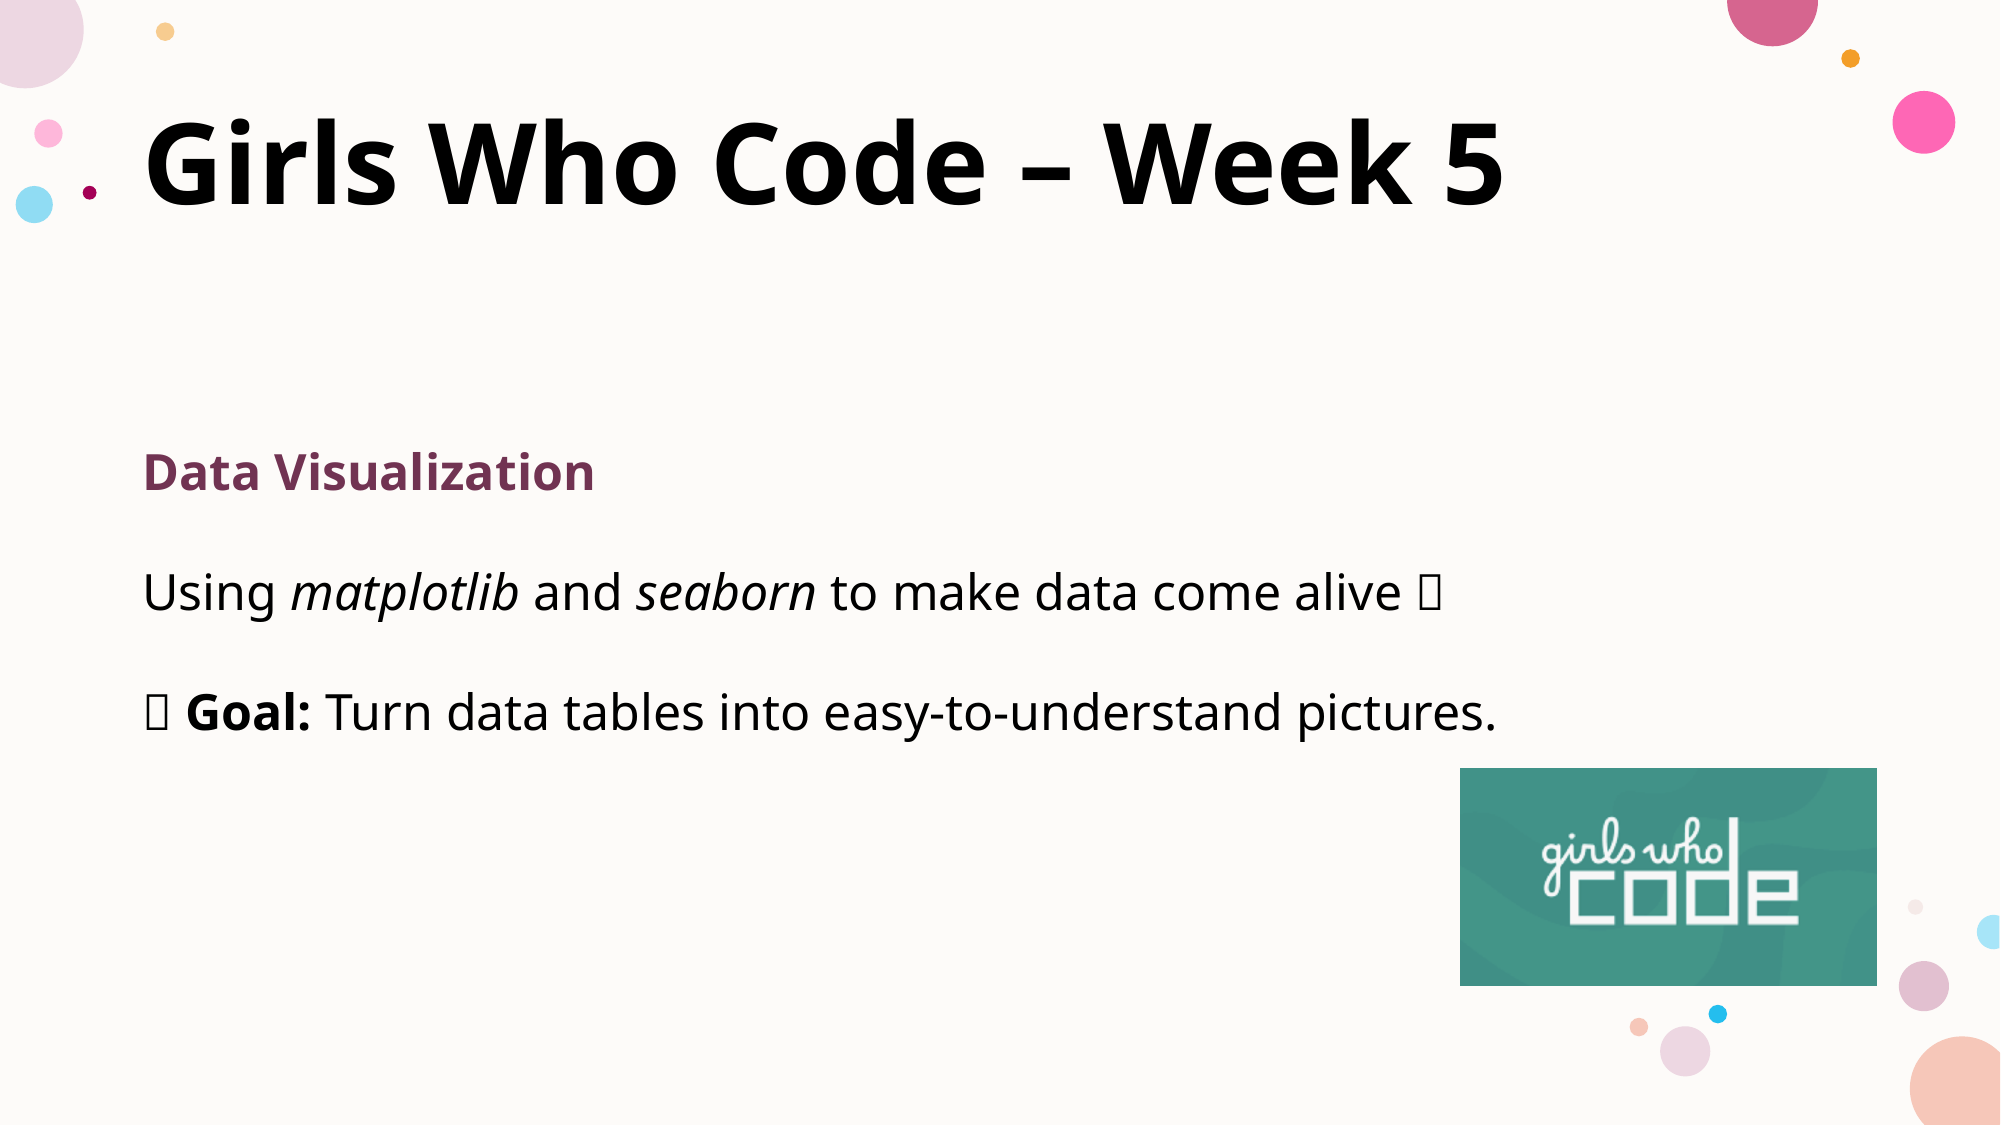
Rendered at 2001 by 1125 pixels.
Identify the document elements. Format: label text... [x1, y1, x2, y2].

text_box Data Visualization Using matplotlib and seaborn to make data come alive 💡 🧠 Goal: Turn data tables into easy-to-understand pictures. [127, 372, 1615, 748]
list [1460, 768, 1877, 986]
title Girls Who Code – Week 5 [127, 59, 1877, 278]
